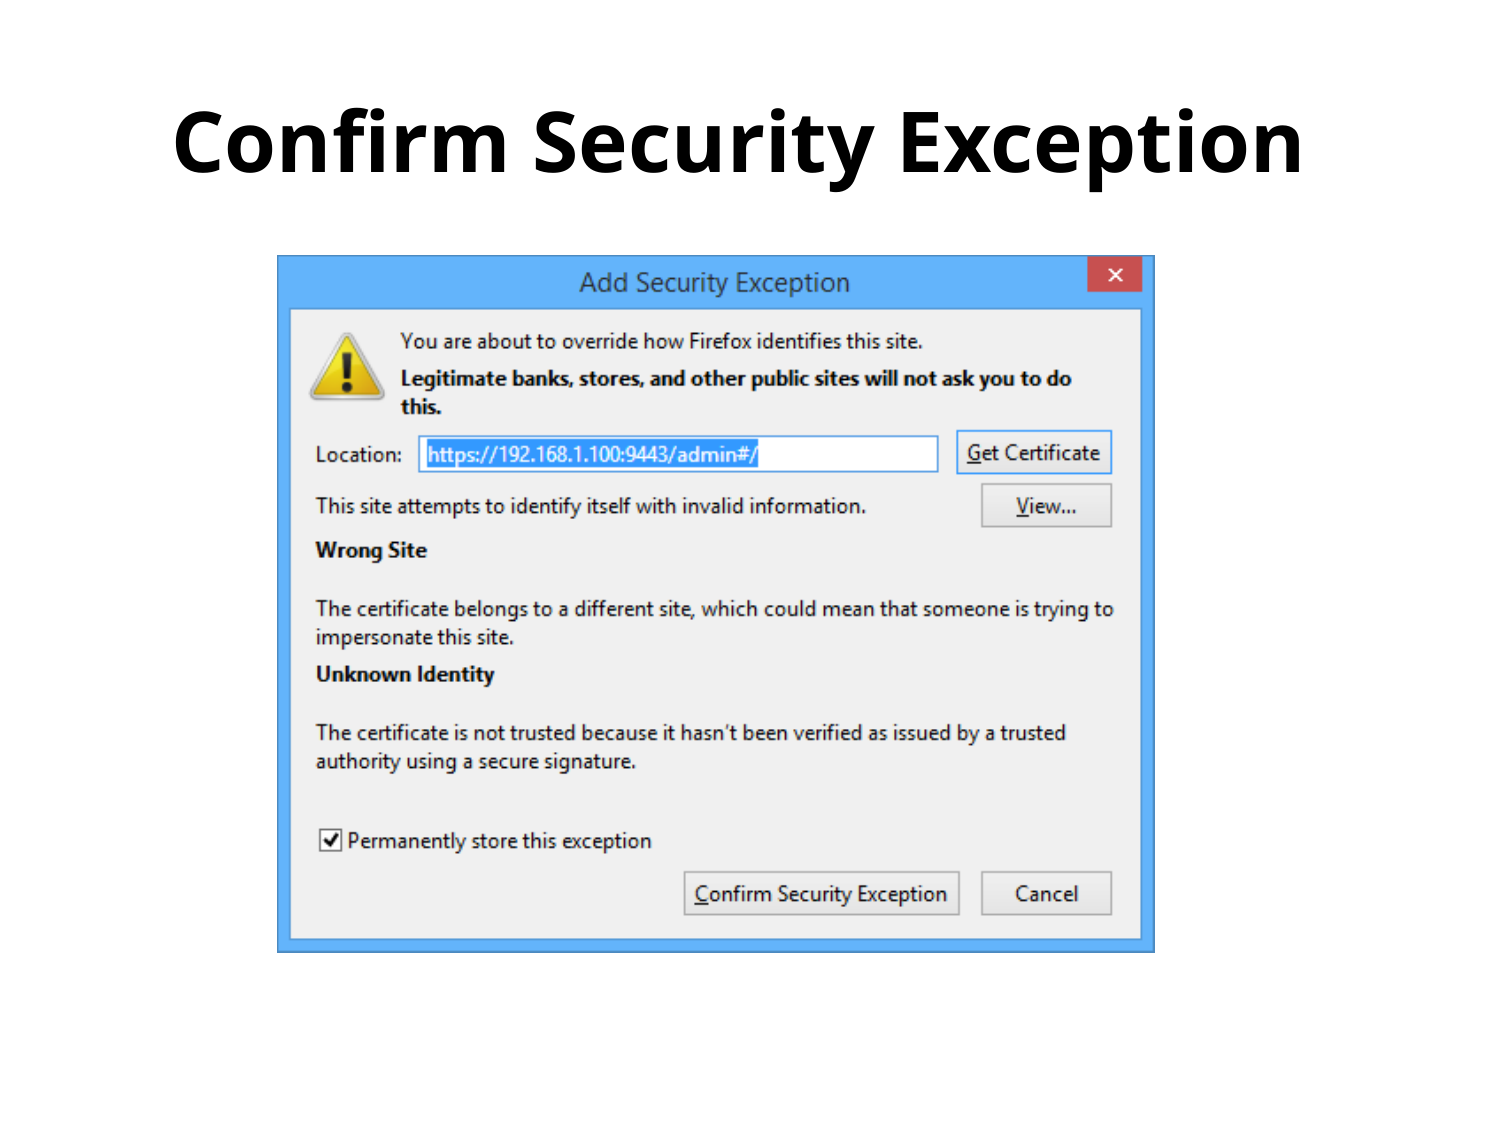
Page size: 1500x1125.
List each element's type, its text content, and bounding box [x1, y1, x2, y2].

title Confirm Security Exception [53, 45, 1425, 233]
picture [277, 255, 1155, 953]
